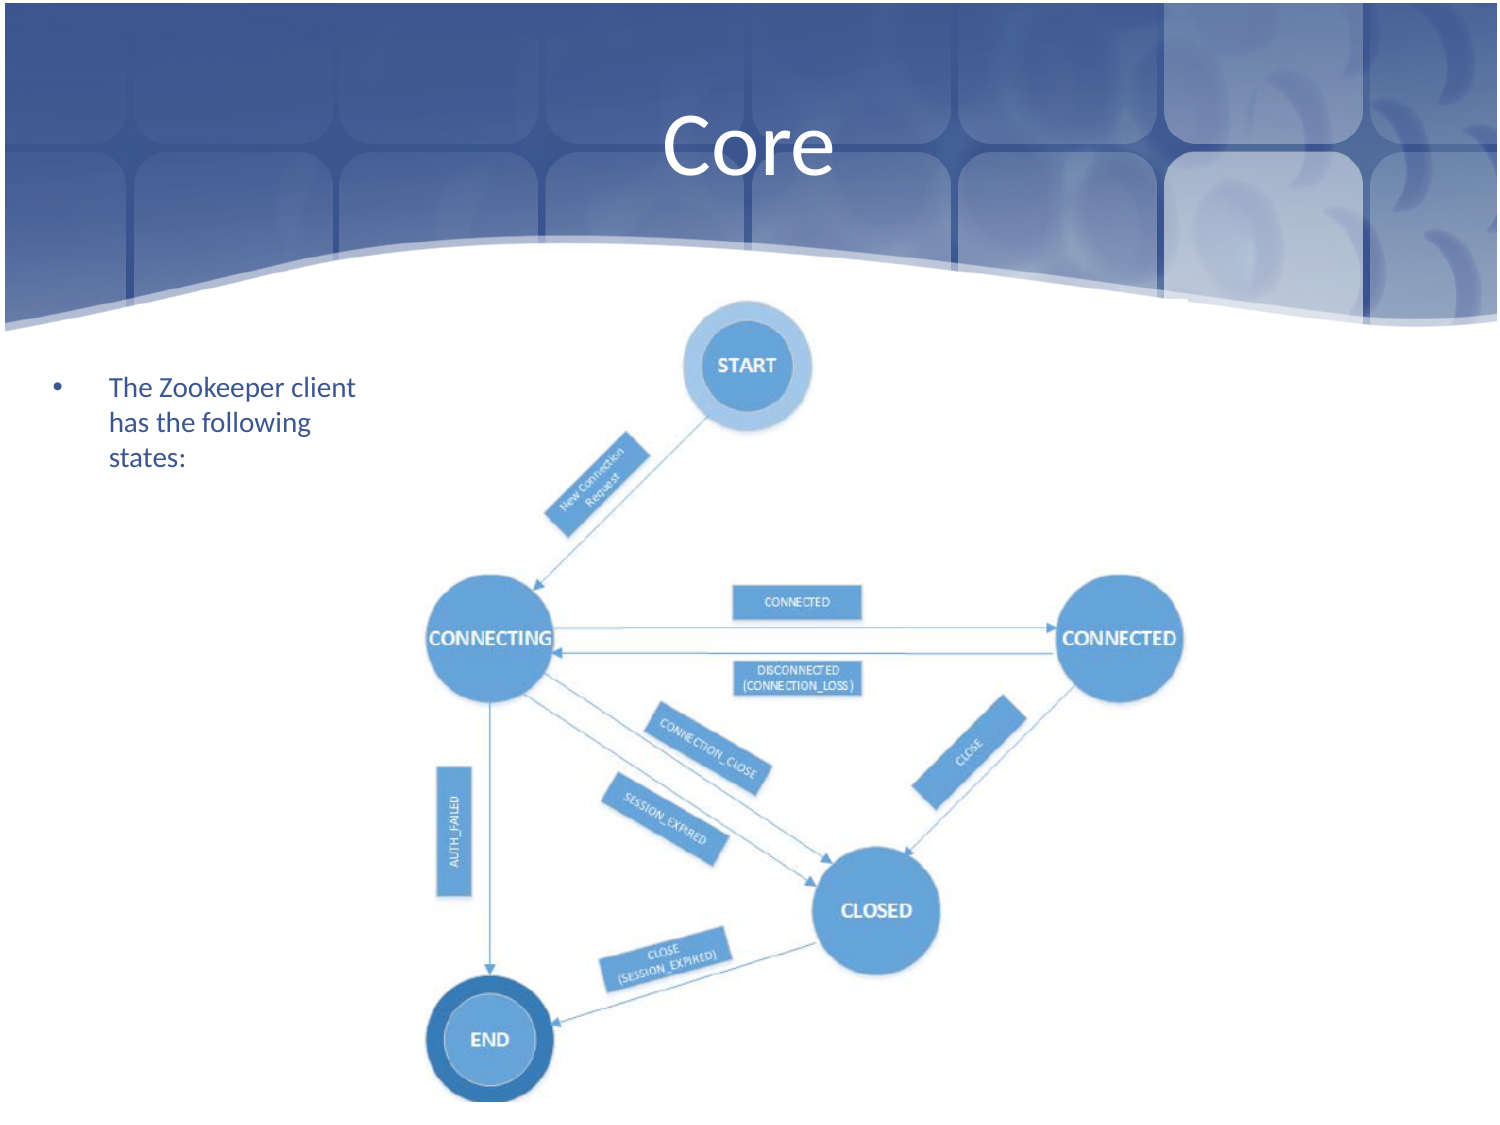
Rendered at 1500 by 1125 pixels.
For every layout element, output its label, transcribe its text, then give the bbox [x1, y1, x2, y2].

title Core [74, 44, 1426, 233]
list The Zookeeper client has the following states: [37, 360, 388, 588]
picture [0, 0, 1500, 1125]
